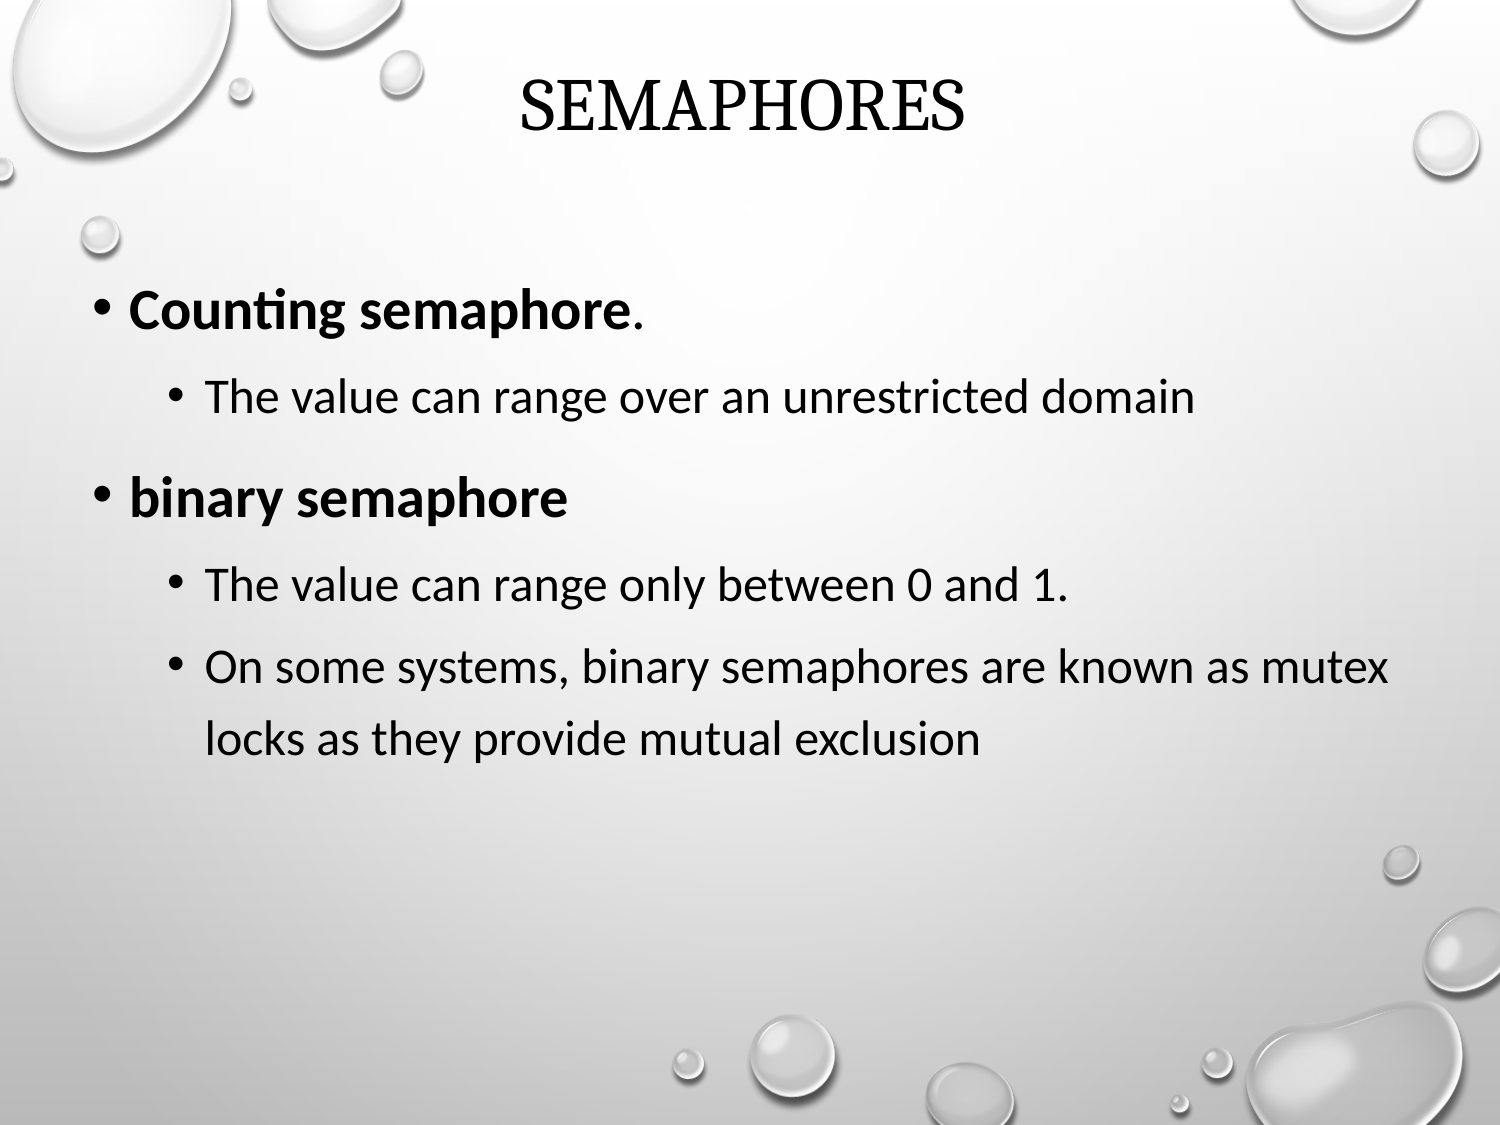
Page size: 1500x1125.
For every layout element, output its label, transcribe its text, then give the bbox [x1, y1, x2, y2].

title Semaphores [77, 0, 1411, 213]
list Counting semaphore. The value can range over an unrestricted domain binary semaphore The value can range only between 0 and 1. On some systems, binary semaphores are known as mutex locks as they provide mutual exclusion [77, 249, 1411, 1069]
picture [0, 0, 1500, 1125]
